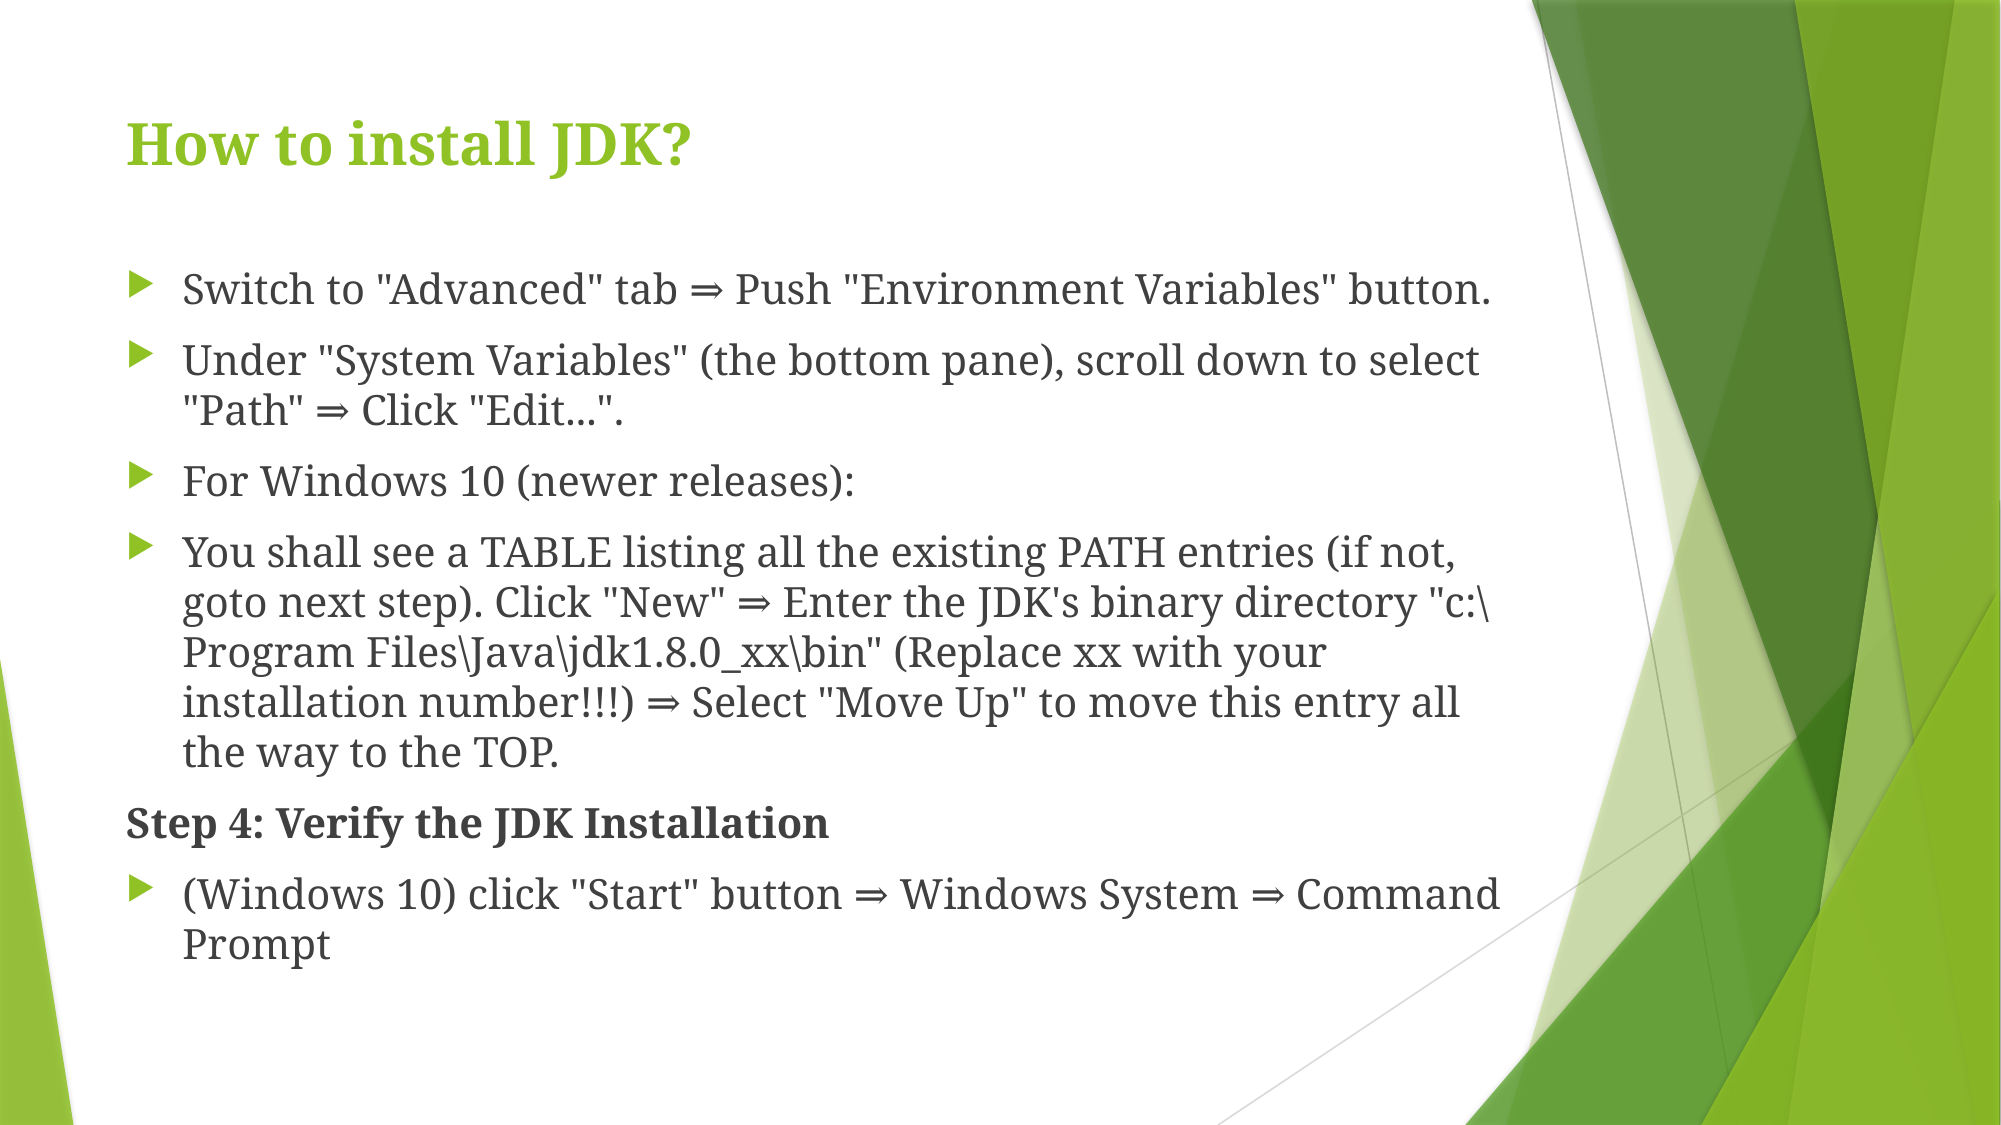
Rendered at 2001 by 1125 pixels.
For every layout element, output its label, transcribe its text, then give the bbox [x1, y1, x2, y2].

list Switch to "Advanced" tab ⇒ Push "Environment Variables" button. Under "System Variables" (the bottom pane), scroll down to select "Path" ⇒ Click "Edit...". For Windows 10 (newer releases): You shall see a TABLE listing all the existing PATH entries (if not, goto next step). Click "New" ⇒ Enter the JDK's binary directory "c:\Program Files\Java\jdk1.8.0_xx\bin" (Replace xx with your installation number!!!) ⇒ Select "Move Up" to move this entry all the way to the TOP. Step 4: Verify the JDK Installation (Windows 10) click "Start" button ⇒ Windows System ⇒ Command Prompt [111, 255, 1522, 1058]
title How to install JDK? [111, 99, 1522, 229]
